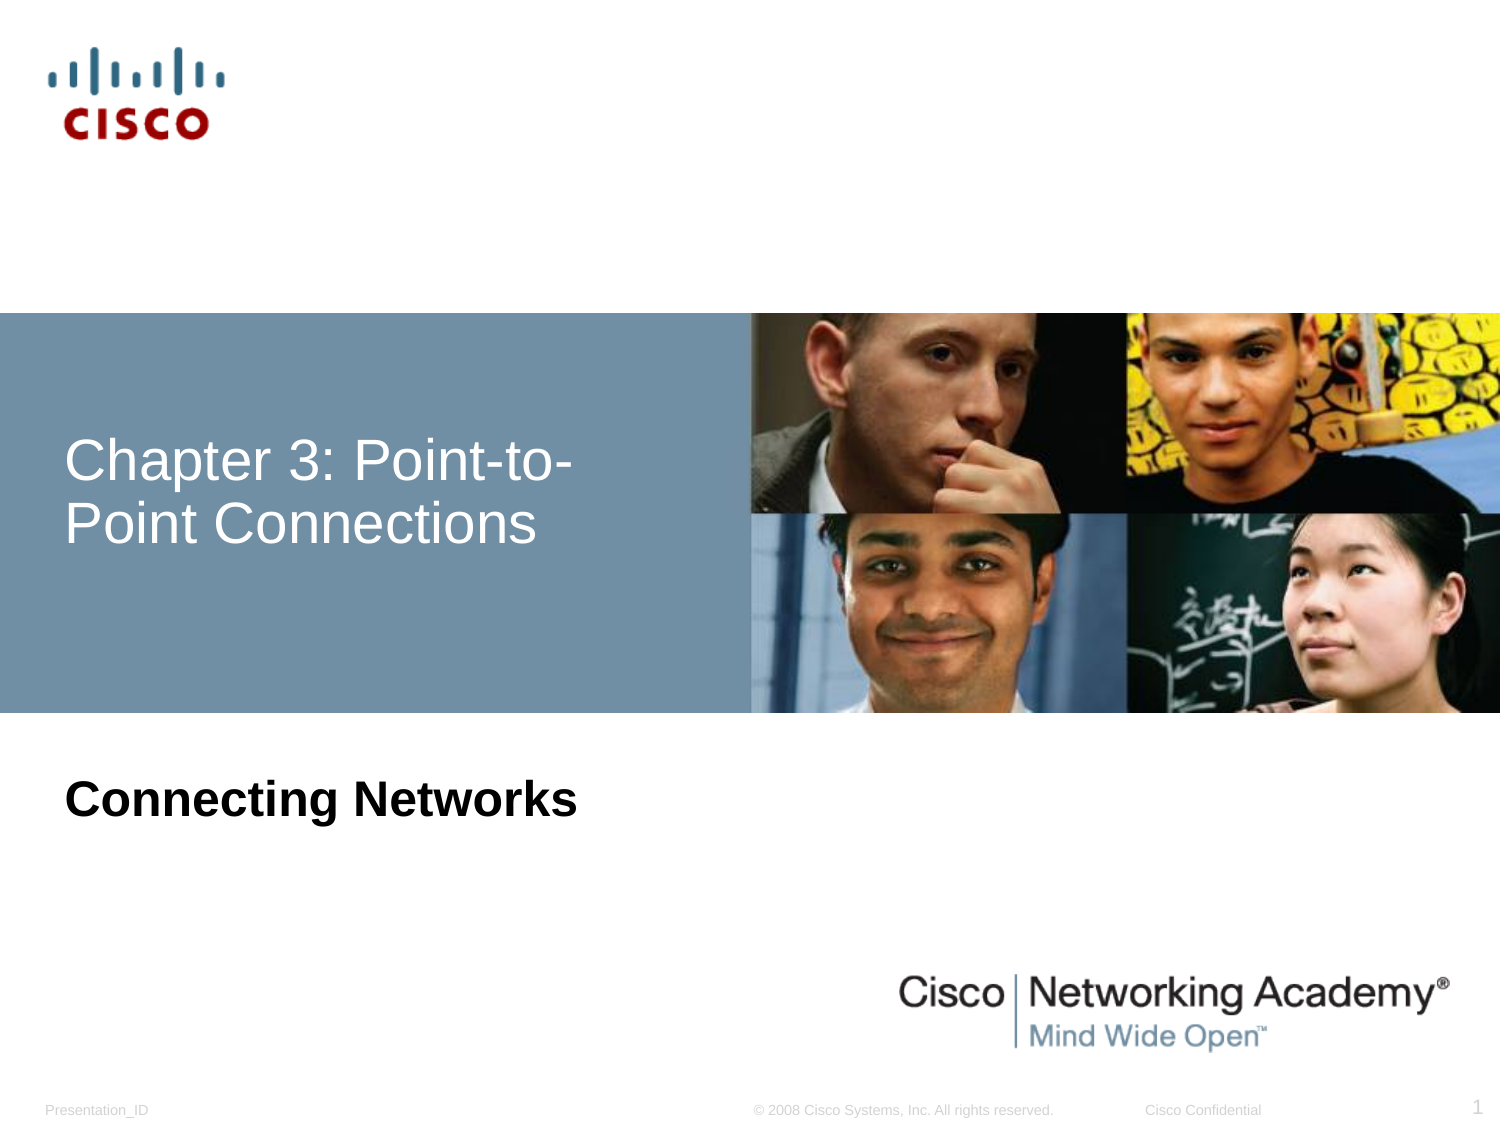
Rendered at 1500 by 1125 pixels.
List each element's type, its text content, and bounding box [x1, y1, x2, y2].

picture [40, 19, 233, 168]
picture [899, 974, 1450, 1053]
picture [0, 313, 1500, 713]
subtitle Connecting Networks [50, 766, 1165, 875]
title Chapter 3: Point-to-Point Connections [50, 371, 684, 615]
